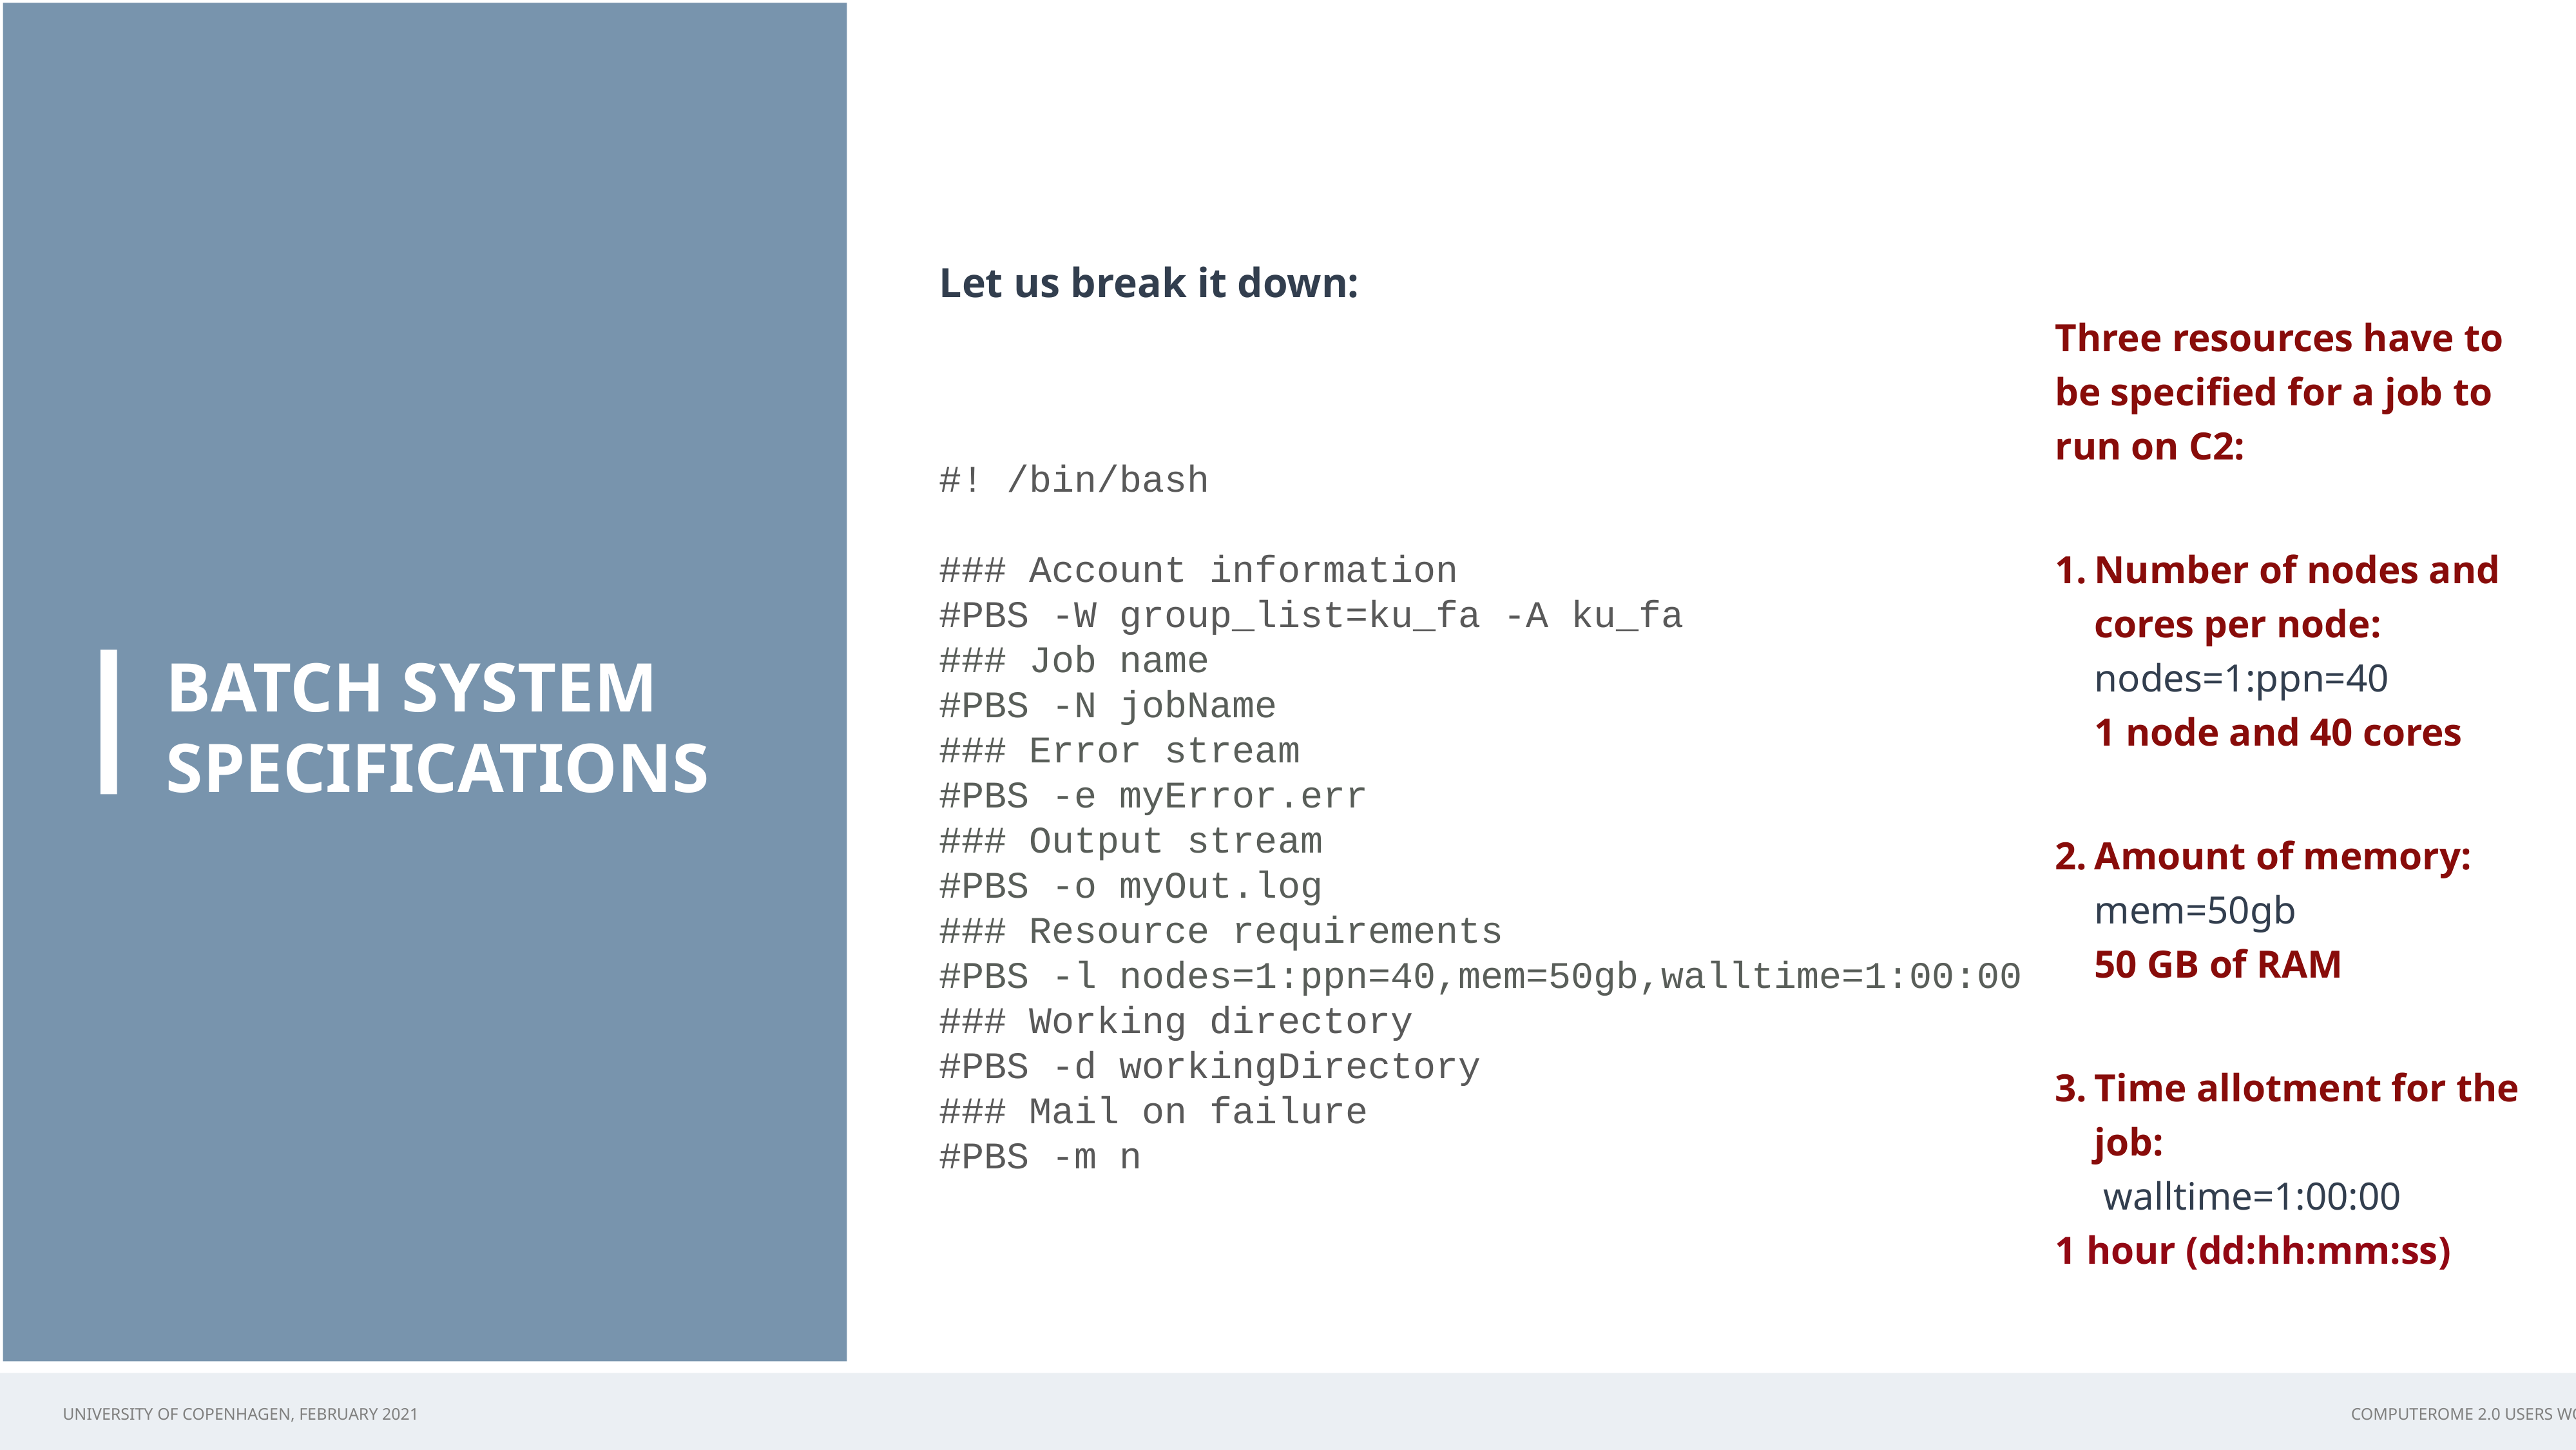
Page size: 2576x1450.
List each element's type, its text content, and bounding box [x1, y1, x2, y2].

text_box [100, 644, 749, 806]
text_box Three resources have to be specified for a job to run on C2: Number of nodes and cores per node: nodes=1:ppn=40 1 node and 40 cores Amount of memory: mem=50gb 50 GB of RAM Time allotment for the job: walltime=1:00:00 1 hour (dd:hh:mm:ss) [2050, 300, 2546, 1300]
text_box Let us break it down: #! /bin/bash ### Account information #PBS -W group_list=ku_fa -A ku_fa ### Job name #PBS -N jobName ### Error stream #PBS -e myError.err ### Output stream #PBS -o myOut.log ### Resource requirements #PBS -l nodes=1:ppn=40,mem=50gb,walltime=1:00:00 ### Working directory #PBS -d workingDirectory ### Mail on failure #PBS -m n [934, 189, 2035, 1182]
text_box [3, 3, 847, 1362]
